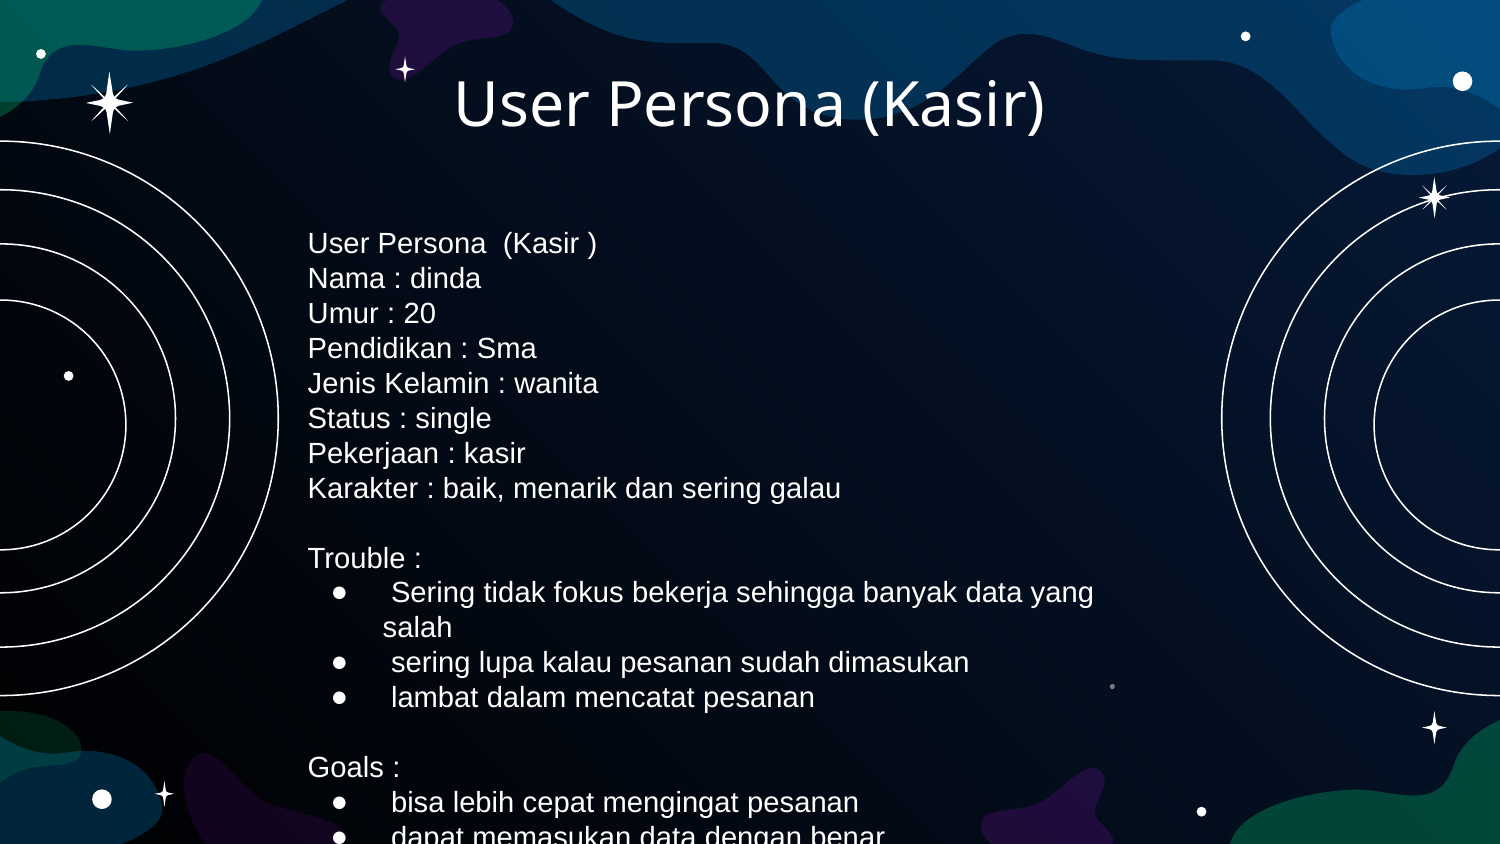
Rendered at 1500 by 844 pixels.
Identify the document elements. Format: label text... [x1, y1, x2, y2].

subtitle User Persona (Kasir ) Nama : dinda Umur : 20 Pendidikan : Sma Jenis Kelamin : wanita Status : single Pekerjaan : kasir Karakter : baik, menarik dan sering galau Trouble : Sering tidak fokus bekerja sehingga banyak data yang salah sering lupa kalau pesanan sudah dimasukan lambat dalam mencatat pesanan Goals : bisa lebih cepat mengingat pesanan dapat memasukan data dengan benar [292, 209, 1187, 785]
text_box User Persona (Kasir) [0, 49, 1500, 154]
